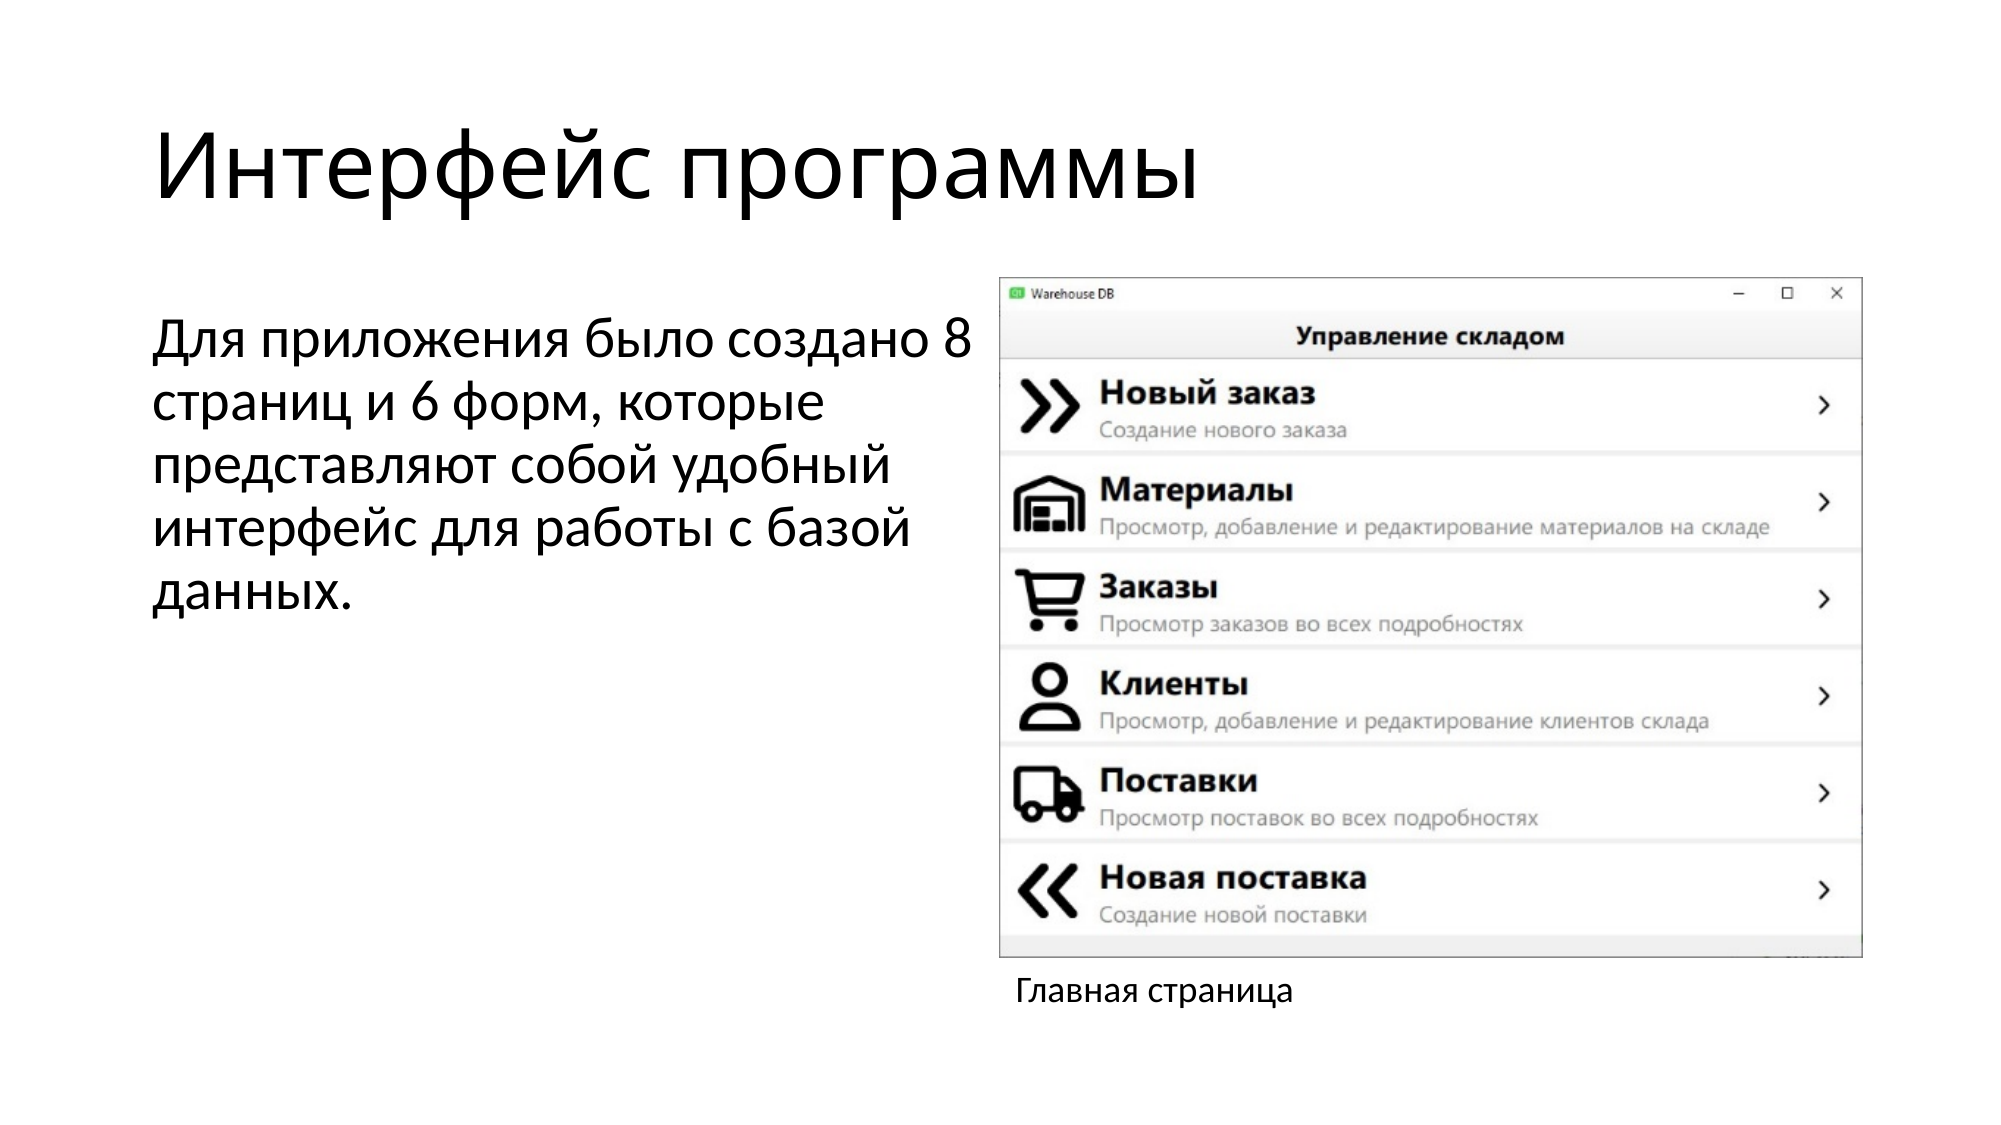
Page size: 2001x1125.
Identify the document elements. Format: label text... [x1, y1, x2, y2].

text_box Главная страница [1001, 958, 1310, 1018]
picture [999, 277, 1863, 958]
list Для приложения было создано 8 страниц и 6 форм, которые представляют собой удобный интерфейс для работы с базой данных. [137, 299, 1000, 1014]
title Интерфейс программы [137, 59, 1863, 278]
